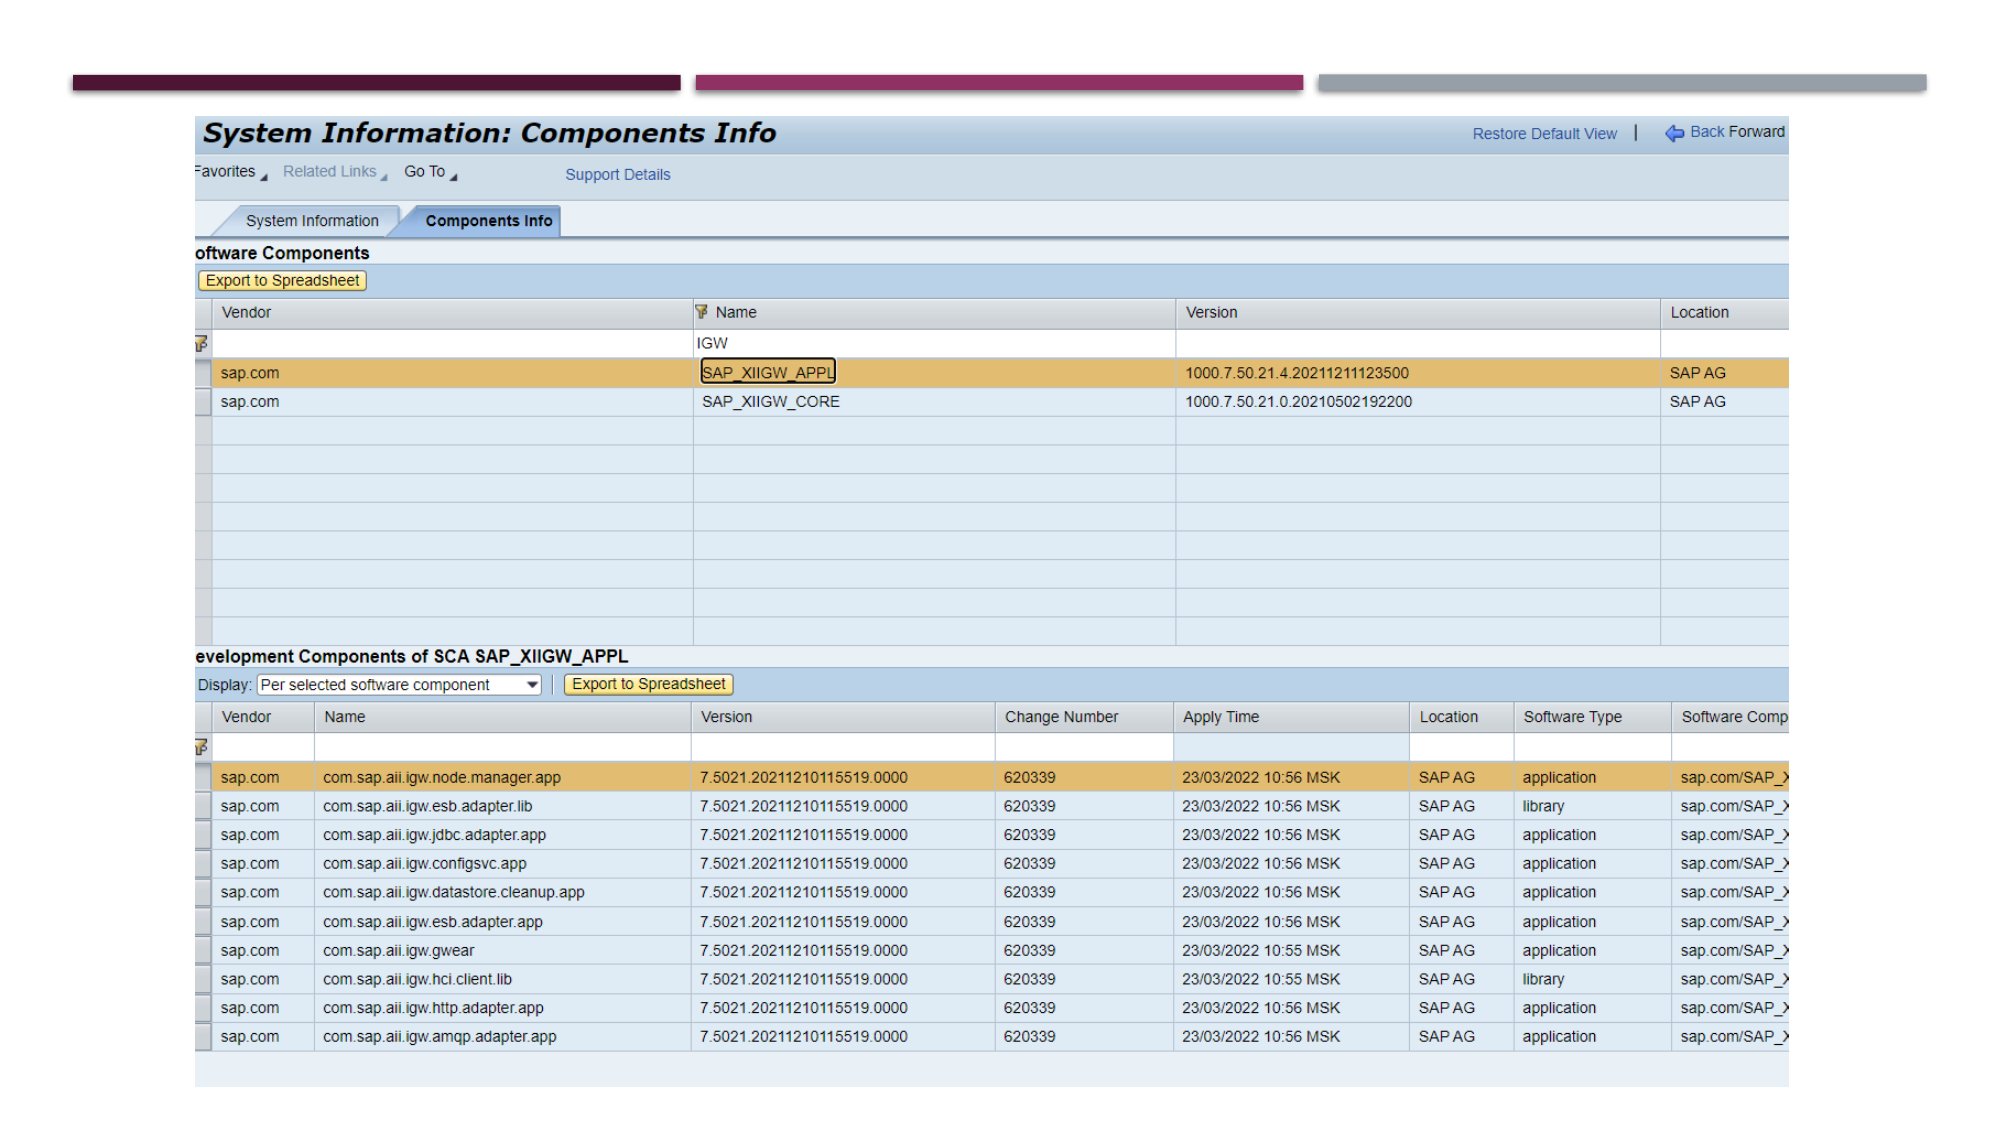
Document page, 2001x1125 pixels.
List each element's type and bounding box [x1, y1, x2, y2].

picture [194, 116, 1789, 1088]
